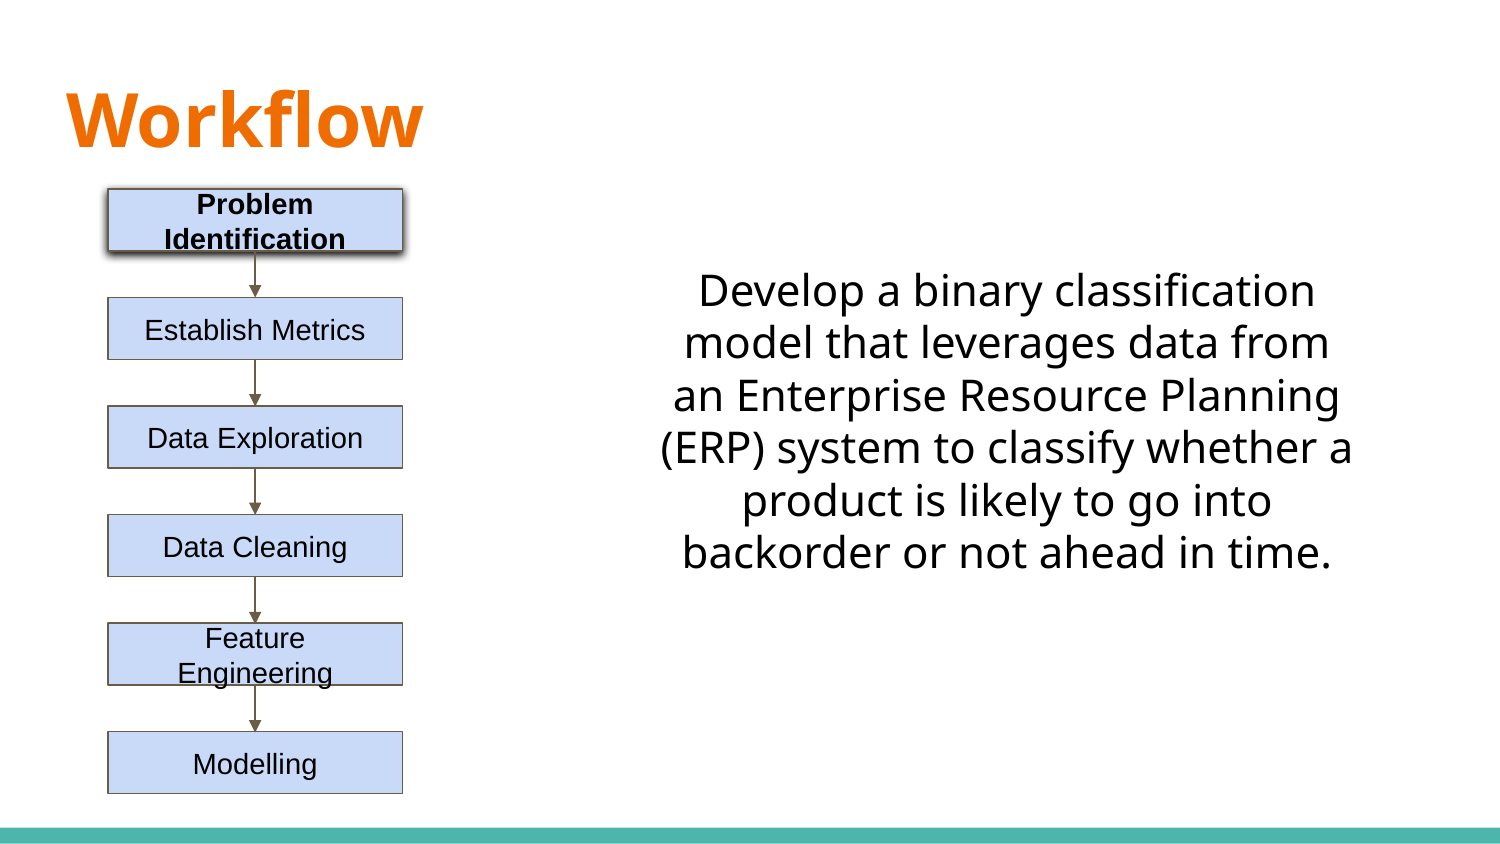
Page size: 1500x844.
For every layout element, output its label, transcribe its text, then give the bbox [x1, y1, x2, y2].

text_box Data Cleaning [108, 514, 403, 577]
text_box Data Exploration [108, 405, 403, 469]
text_box Develop a binary classification model that leverages data from an Enterprise Resource Planning (ERP) system to classify whether a product is likely to go into backorder or not ahead in time. [638, 247, 1377, 593]
title Workflow [51, 57, 1449, 174]
text_box Problem Identification [108, 189, 403, 252]
text_box Establish Metrics [108, 297, 403, 360]
text_box Feature Engineering [108, 622, 403, 686]
text_box Modelling [108, 731, 403, 794]
